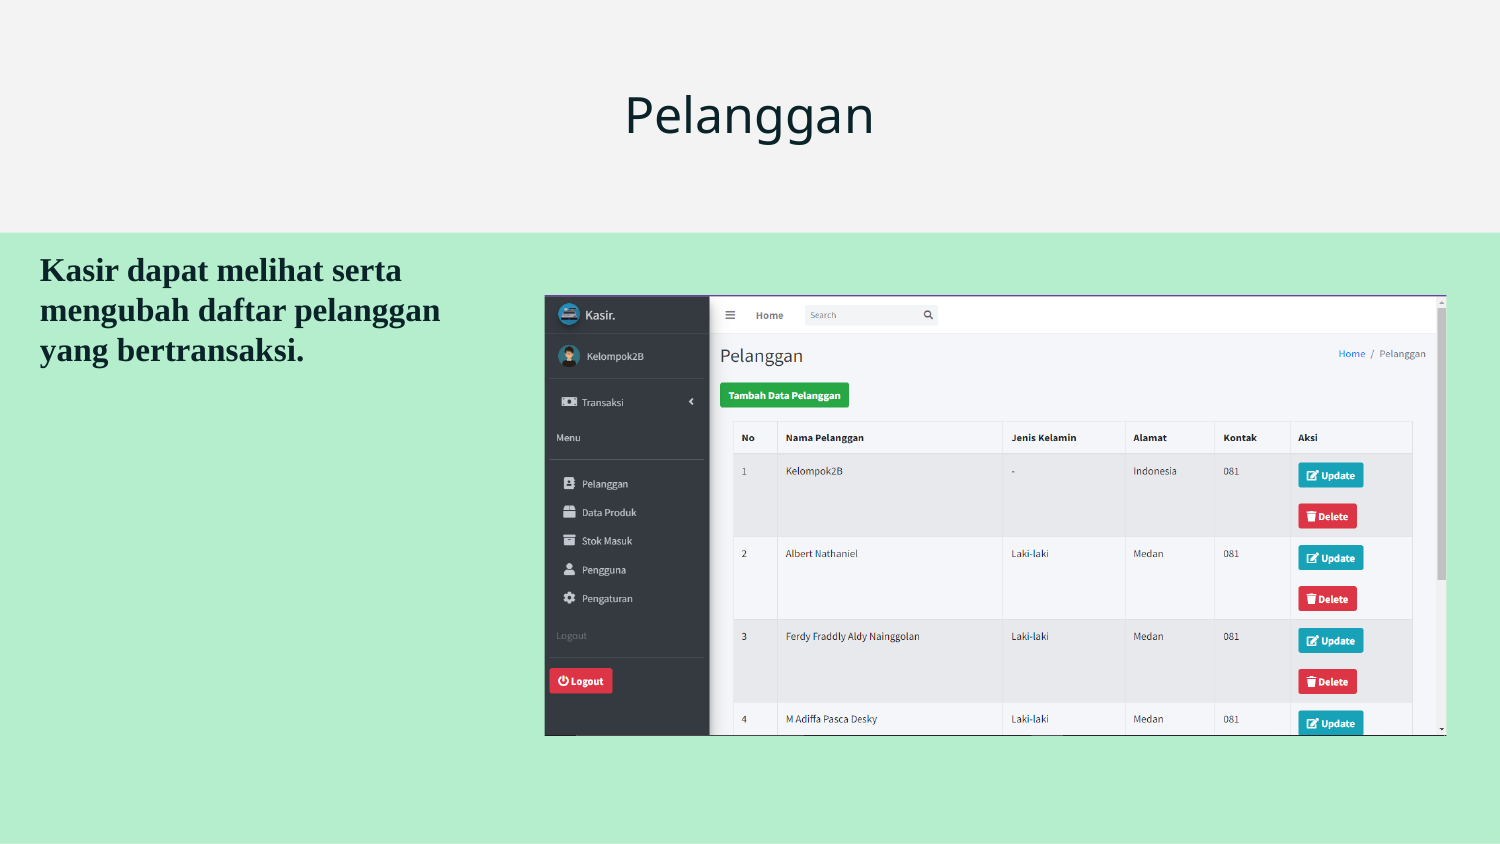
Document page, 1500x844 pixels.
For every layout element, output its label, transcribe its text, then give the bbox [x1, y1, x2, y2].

title Pelanggan [225, 68, 1274, 164]
list Kasir dapat melihat serta mengubah daftar pelanggan yang bertransaksi. [0, 232, 505, 359]
picture [544, 295, 1447, 737]
